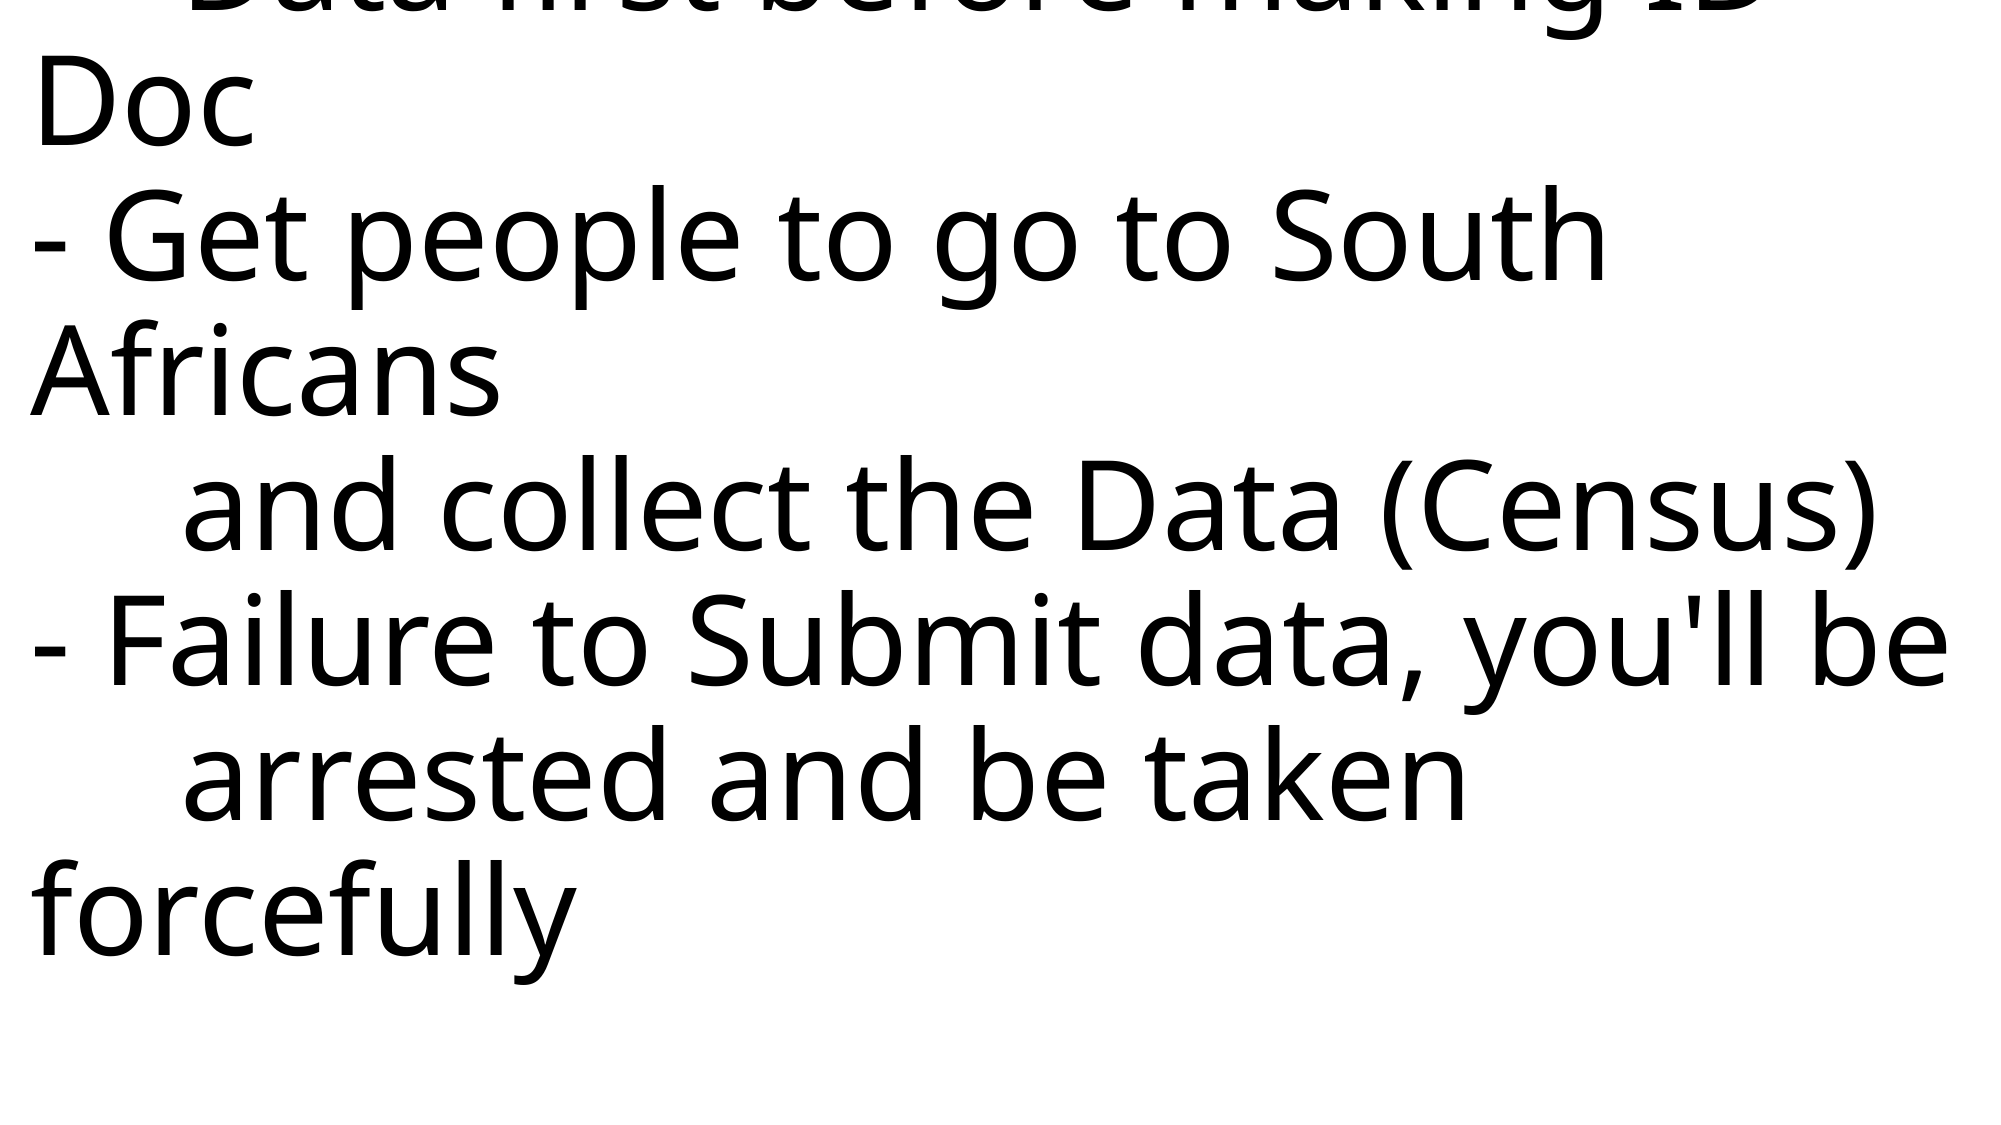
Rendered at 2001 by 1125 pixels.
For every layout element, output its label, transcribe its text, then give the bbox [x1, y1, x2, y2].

text_box Data Collection: - First Time ID Doc Makers, submit Data first before making ID Doc - Get people to go to South Africans and collect the Data (Census) - Failure to Submit data, you'll be arrested and be taken forcefully [15, 0, 1985, 1125]
